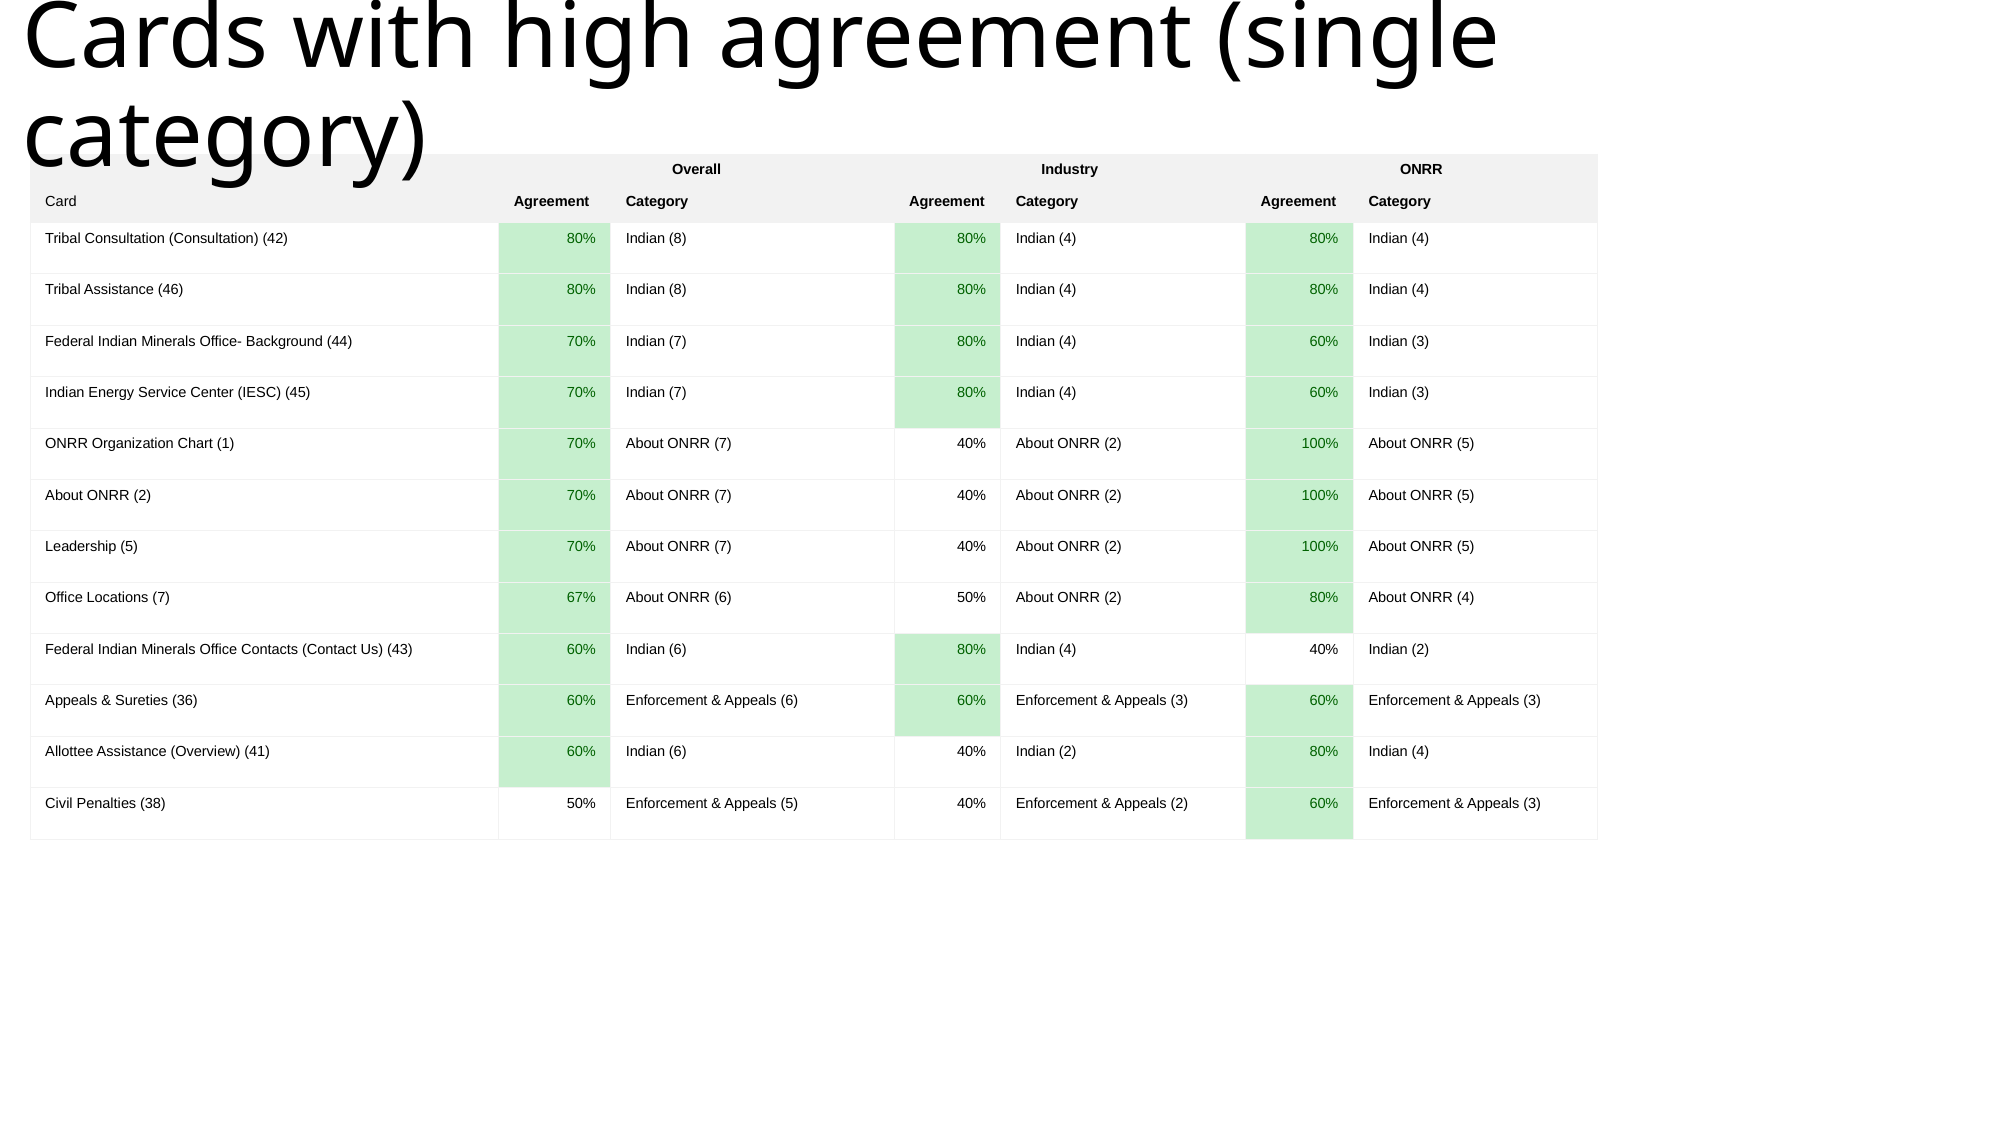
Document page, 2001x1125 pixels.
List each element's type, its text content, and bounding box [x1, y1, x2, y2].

table_cell 60% [1246, 326, 1353, 376]
table_cell Indian (4) [1001, 326, 1245, 376]
table_cell Enforcement & Appeals (5) [611, 788, 894, 839]
table_cell 60% [1246, 685, 1353, 736]
table_cell Indian (6) [611, 737, 894, 787]
table_cell 80% [895, 634, 1000, 684]
table_cell Category [1354, 186, 1597, 222]
title Cards with high agreement (single category) [7, 20, 1733, 155]
table_cell Office Locations (7) [31, 583, 498, 633]
table_cell Indian (4) [1001, 634, 1245, 684]
table_cell Federal Indian Minerals Office- Background (44) [31, 326, 498, 376]
table_cell 100% [1246, 480, 1353, 530]
table_cell Tribal Consultation (Consultation) (42) [31, 223, 498, 273]
table_cell About ONRR (2) [31, 480, 498, 530]
table_cell About ONRR (7) [611, 429, 894, 479]
table_cell 70% [499, 429, 610, 479]
table_cell Indian (3) [1354, 326, 1597, 376]
table_cell Indian (7) [611, 326, 894, 376]
table_cell Leadership (5) [31, 531, 498, 582]
table_cell Indian (4) [1001, 377, 1245, 428]
table_cell Indian Energy Service Center (IESC) (45) [31, 377, 498, 428]
table_cell About ONRR (4) [1354, 583, 1597, 633]
table_cell About ONRR (7) [611, 531, 894, 582]
table_cell 40% [1246, 634, 1353, 684]
table_cell 60% [1246, 377, 1353, 428]
table_cell 70% [499, 531, 610, 582]
table_cell 70% [499, 326, 610, 376]
table_cell Appeals & Sureties (36) [31, 685, 498, 736]
table_cell Agreement [499, 186, 610, 222]
table_cell Allottee Assistance (Overview) (41) [31, 737, 498, 787]
table_cell About ONRR (2) [1001, 429, 1245, 479]
table_header Overall [499, 155, 894, 185]
table_cell 80% [895, 223, 1000, 273]
table_cell 80% [895, 326, 1000, 376]
table_cell About ONRR (5) [1354, 531, 1597, 582]
table_cell 70% [499, 377, 610, 428]
table_cell Indian (4) [1354, 223, 1597, 273]
table_cell Enforcement & Appeals (3) [1354, 685, 1597, 736]
table_cell Agreement [895, 186, 1000, 222]
table_cell About ONRR (5) [1354, 480, 1597, 530]
table_cell 70% [499, 480, 610, 530]
table_cell Indian (3) [1354, 377, 1597, 428]
table_cell Indian (2) [1354, 634, 1597, 684]
table_cell Indian (4) [1001, 223, 1245, 273]
table_cell Enforcement & Appeals (6) [611, 685, 894, 736]
table_cell 60% [499, 634, 610, 684]
table_cell 80% [1246, 737, 1353, 787]
table_cell Card [31, 186, 498, 222]
table_cell 40% [895, 480, 1000, 530]
table_cell Indian (7) [611, 377, 894, 428]
table_cell Enforcement & Appeals (3) [1001, 685, 1245, 736]
table_cell 80% [1246, 223, 1353, 273]
table_cell Category [611, 186, 894, 222]
table_cell 60% [895, 685, 1000, 736]
table_cell 60% [1246, 788, 1353, 839]
table_cell 40% [895, 788, 1000, 839]
table_cell Category [1001, 186, 1245, 222]
table_cell 40% [895, 737, 1000, 787]
table_cell About ONRR (5) [1354, 429, 1597, 479]
table_cell Indian (4) [1354, 274, 1597, 325]
table_cell About ONRR (2) [1001, 480, 1245, 530]
table_cell Indian (6) [611, 634, 894, 684]
table_cell Federal Indian Minerals Office Contacts (Contact Us) (43) [31, 634, 498, 684]
table_cell Agreement [1246, 186, 1353, 222]
table_cell 50% [895, 583, 1000, 633]
table_cell Indian (4) [1354, 737, 1597, 787]
table_cell 80% [1246, 274, 1353, 325]
table_cell About ONRR (7) [611, 480, 894, 530]
table_cell ONRR Organization Chart (1) [31, 429, 498, 479]
table_cell Enforcement & Appeals (3) [1354, 788, 1597, 839]
table_cell Enforcement & Appeals (2) [1001, 788, 1245, 839]
table_cell 80% [499, 274, 610, 325]
table_cell Tribal Assistance (46) [31, 274, 498, 325]
table_cell Indian (8) [611, 274, 894, 325]
table_cell 40% [895, 429, 1000, 479]
table_cell About ONRR (2) [1001, 531, 1245, 582]
table_cell 80% [1246, 583, 1353, 633]
table_cell 80% [895, 274, 1000, 325]
table_cell 80% [895, 377, 1000, 428]
table_header [31, 155, 498, 185]
table_cell 100% [1246, 429, 1353, 479]
table_cell Indian (2) [1001, 737, 1245, 787]
table_cell 100% [1246, 531, 1353, 582]
table_cell Indian (8) [611, 223, 894, 273]
table_cell 60% [499, 737, 610, 787]
table_cell 60% [499, 685, 610, 736]
table_cell 50% [499, 788, 610, 839]
table_cell 40% [895, 531, 1000, 582]
table_cell 80% [499, 223, 610, 273]
table_cell 67% [499, 583, 610, 633]
table_header ONRR [1246, 155, 1597, 185]
table_header Industry [895, 155, 1245, 185]
table_cell About ONRR (2) [1001, 583, 1245, 633]
table_cell Indian (4) [1001, 274, 1245, 325]
table_cell About ONRR (6) [611, 583, 894, 633]
table_cell Civil Penalties (38) [31, 788, 498, 839]
